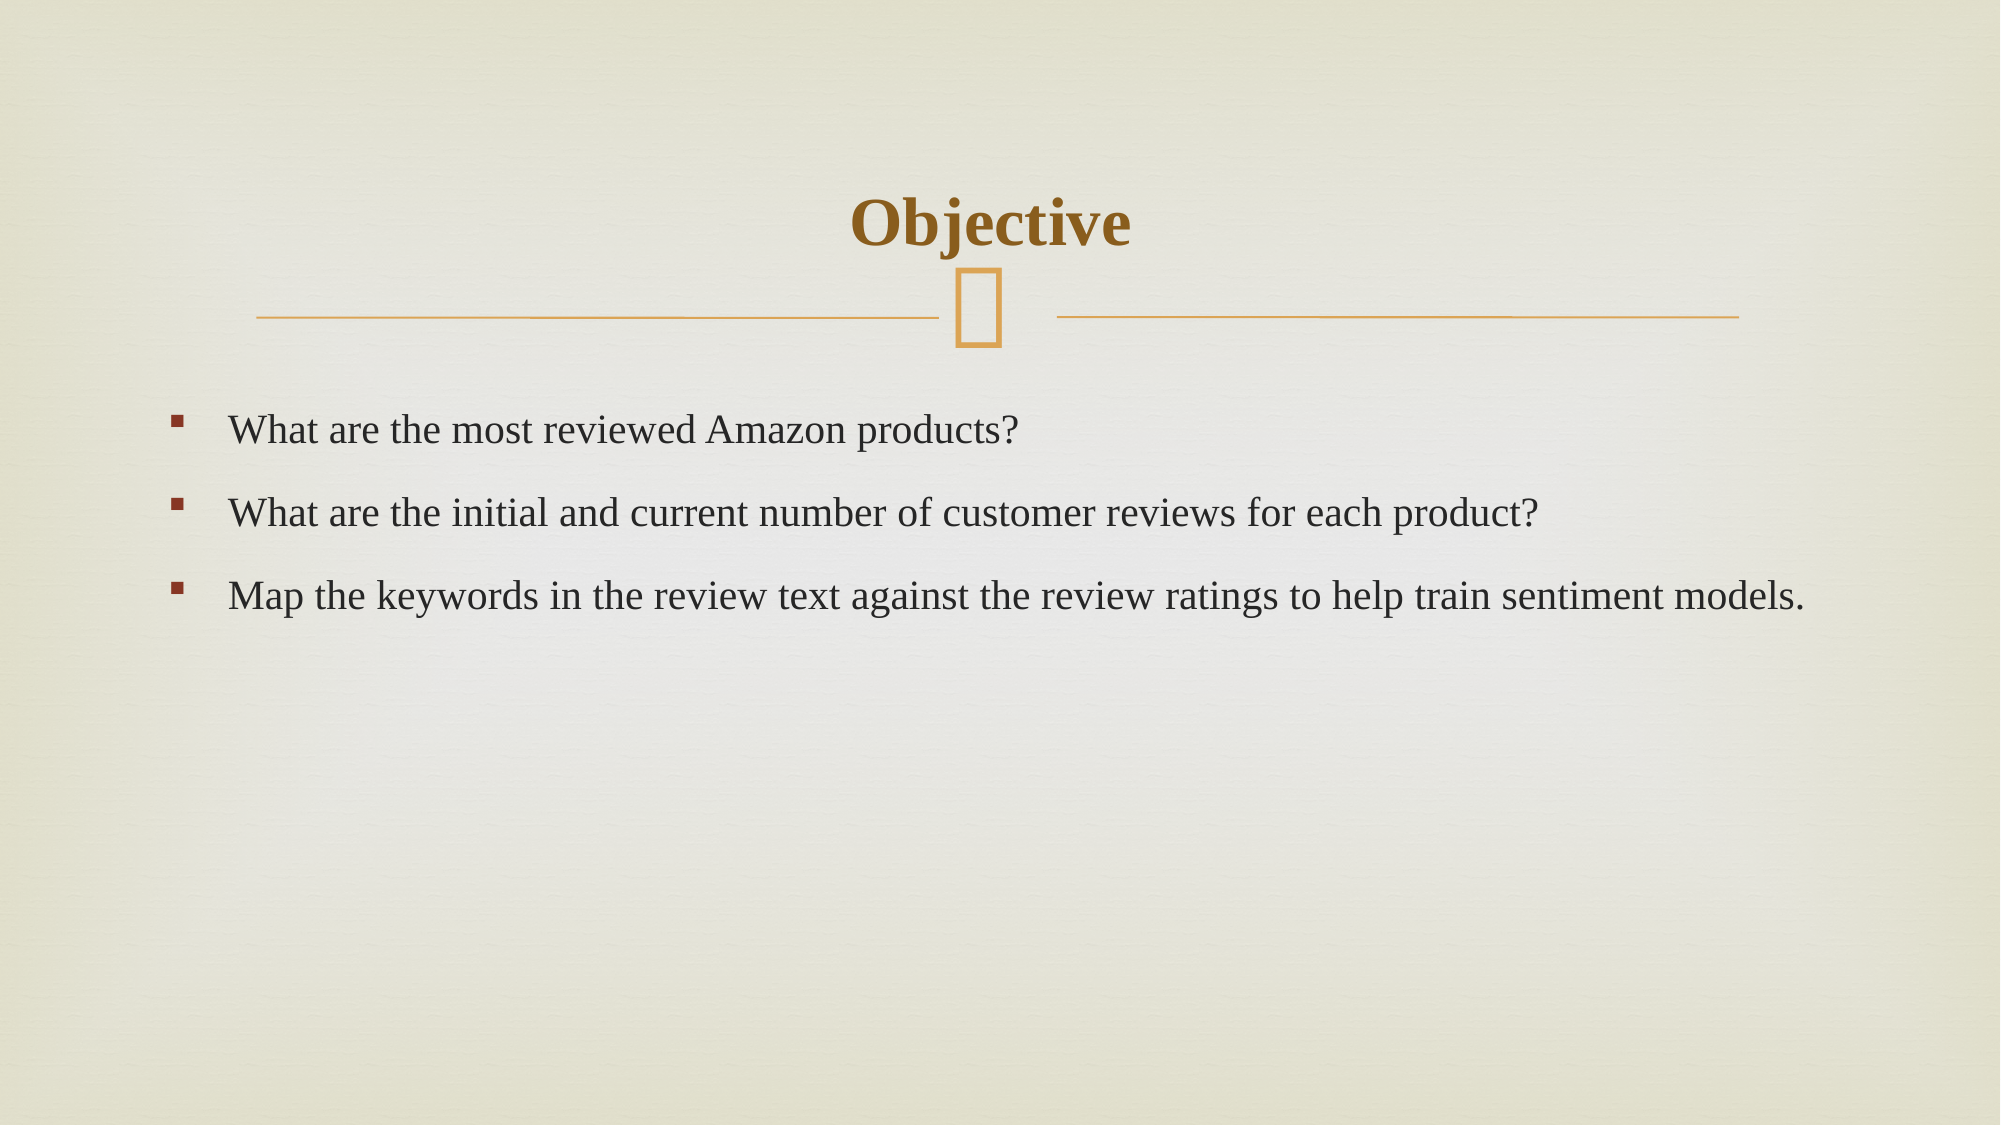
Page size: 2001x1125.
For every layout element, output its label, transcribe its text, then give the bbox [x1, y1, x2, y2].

list What are the most reviewed Amazon products? What are the initial and current number of customer reviews for each product? Map the keywords in the review text against the review ratings to help train sentiment models. [152, 368, 1848, 1005]
title Objective [150, 93, 1848, 267]
